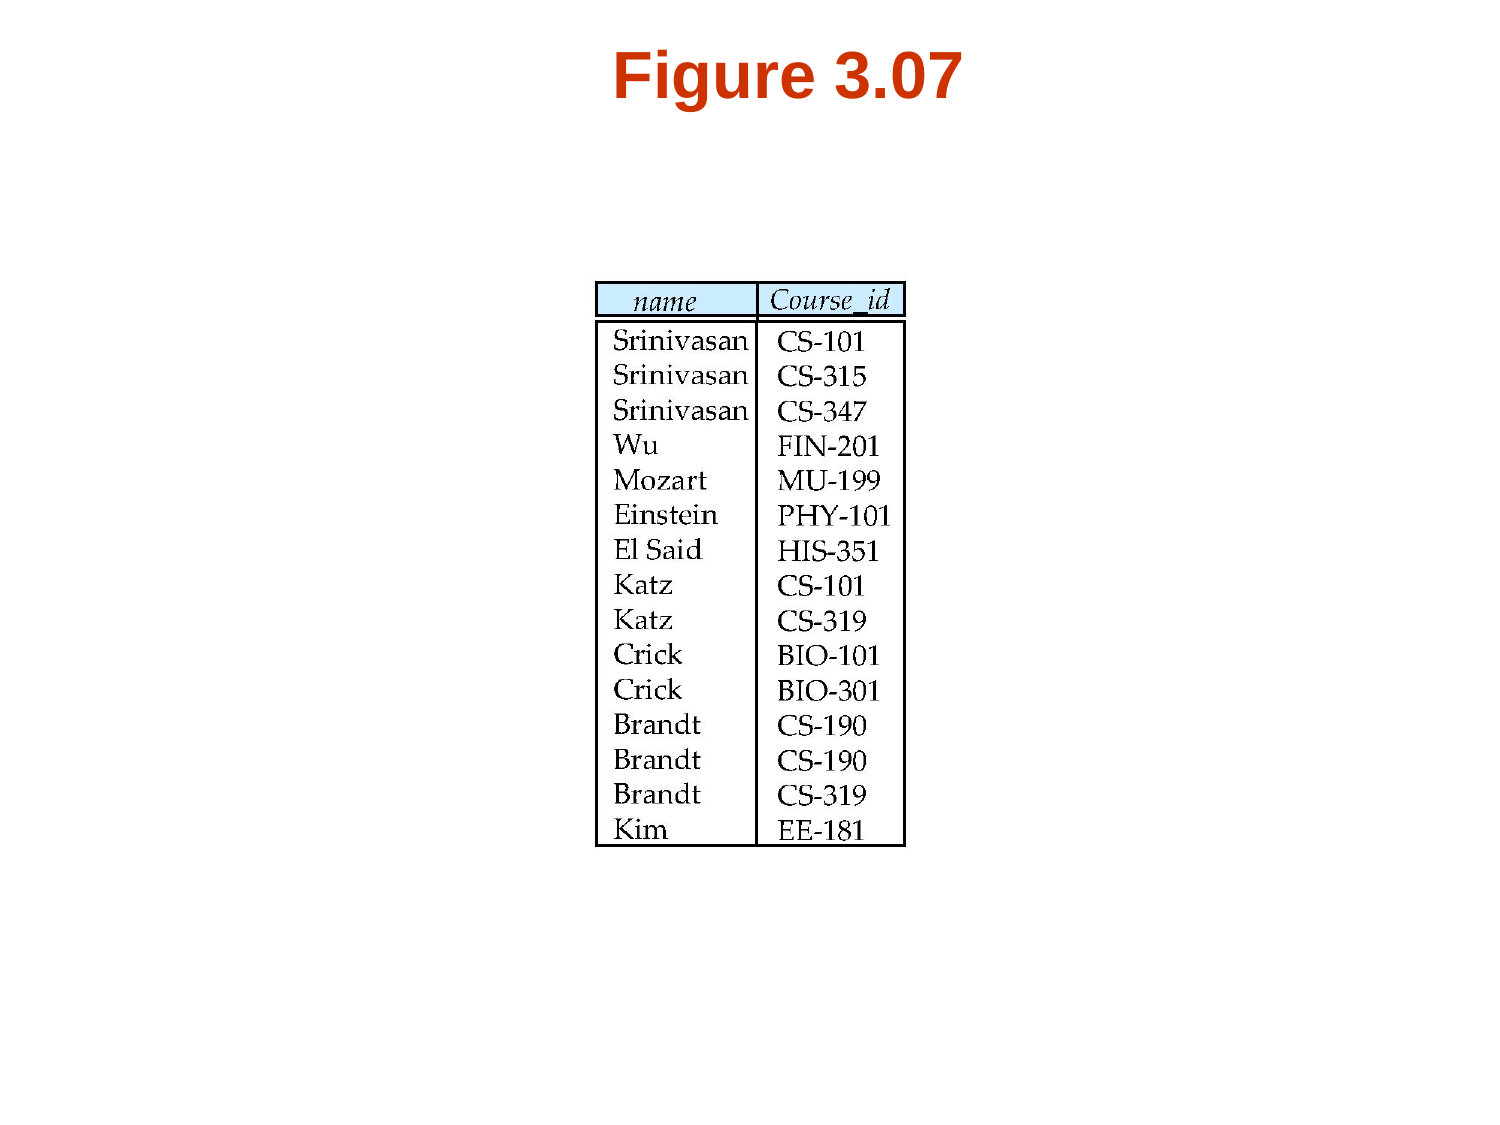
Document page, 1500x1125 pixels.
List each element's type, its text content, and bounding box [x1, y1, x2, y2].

picture [591, 275, 909, 850]
title Figure 3.07 [125, 18, 1452, 120]
